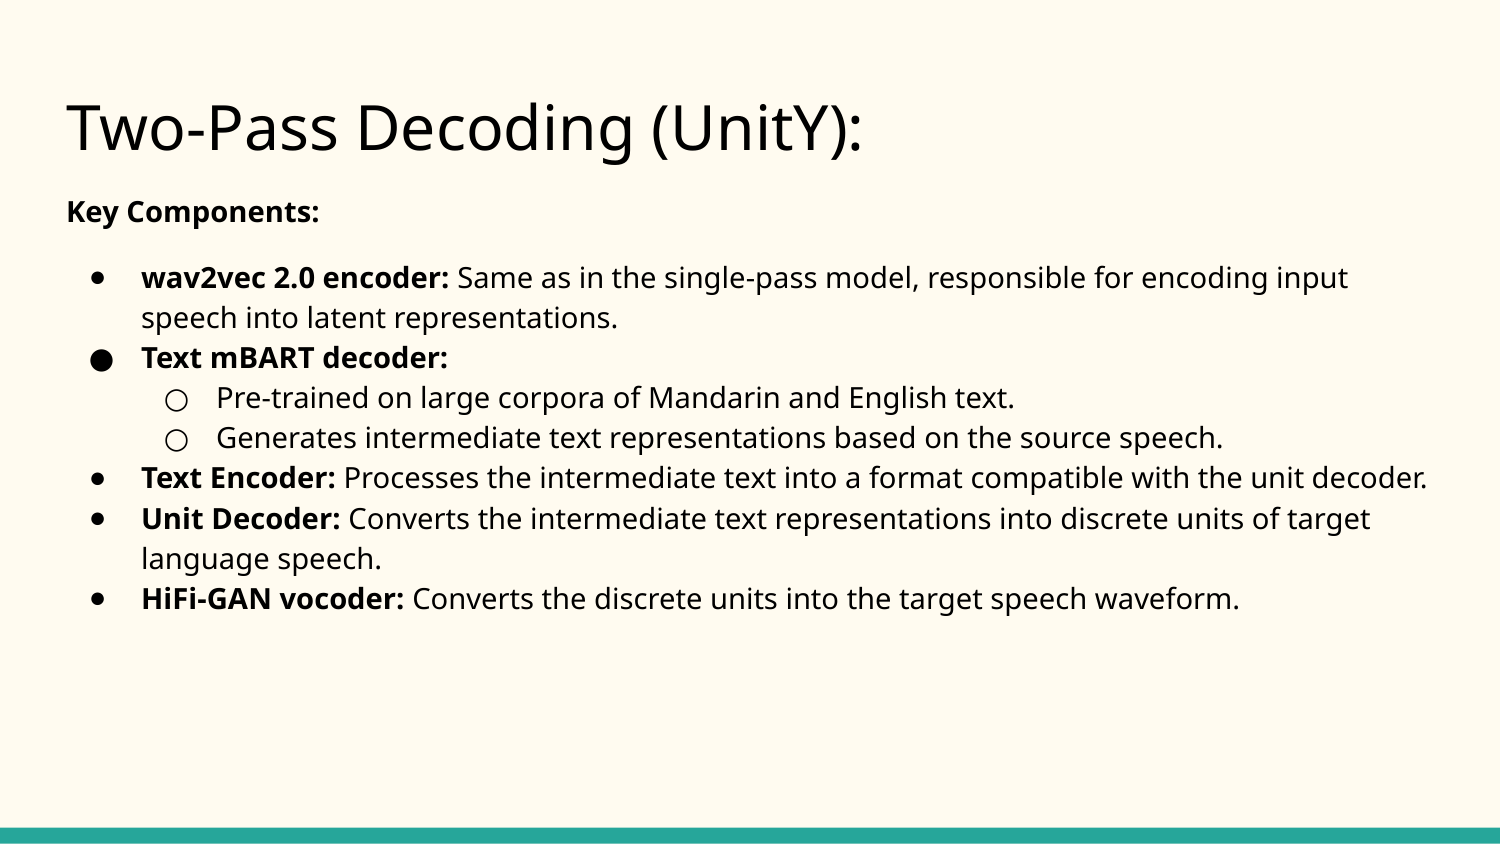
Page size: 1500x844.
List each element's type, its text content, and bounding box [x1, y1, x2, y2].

title Two-Pass Decoding (UnitY): [51, 72, 1449, 173]
list Key Components: wav2vec 2.0 encoder: Same as in the single-pass model, responsible for encoding input speech into latent representations. Text mBART decoder: Pre-trained on large corpora of Mandarin and English text. Generates intermediate text representations based on the source speech. Text Encoder: Processes the intermediate text into a format compatible with the unit decoder. Unit Decoder: Converts the intermediate text representations into discrete units of target language speech. HiFi-GAN vocoder: Converts the discrete units into the target speech waveform. [51, 173, 1449, 719]
